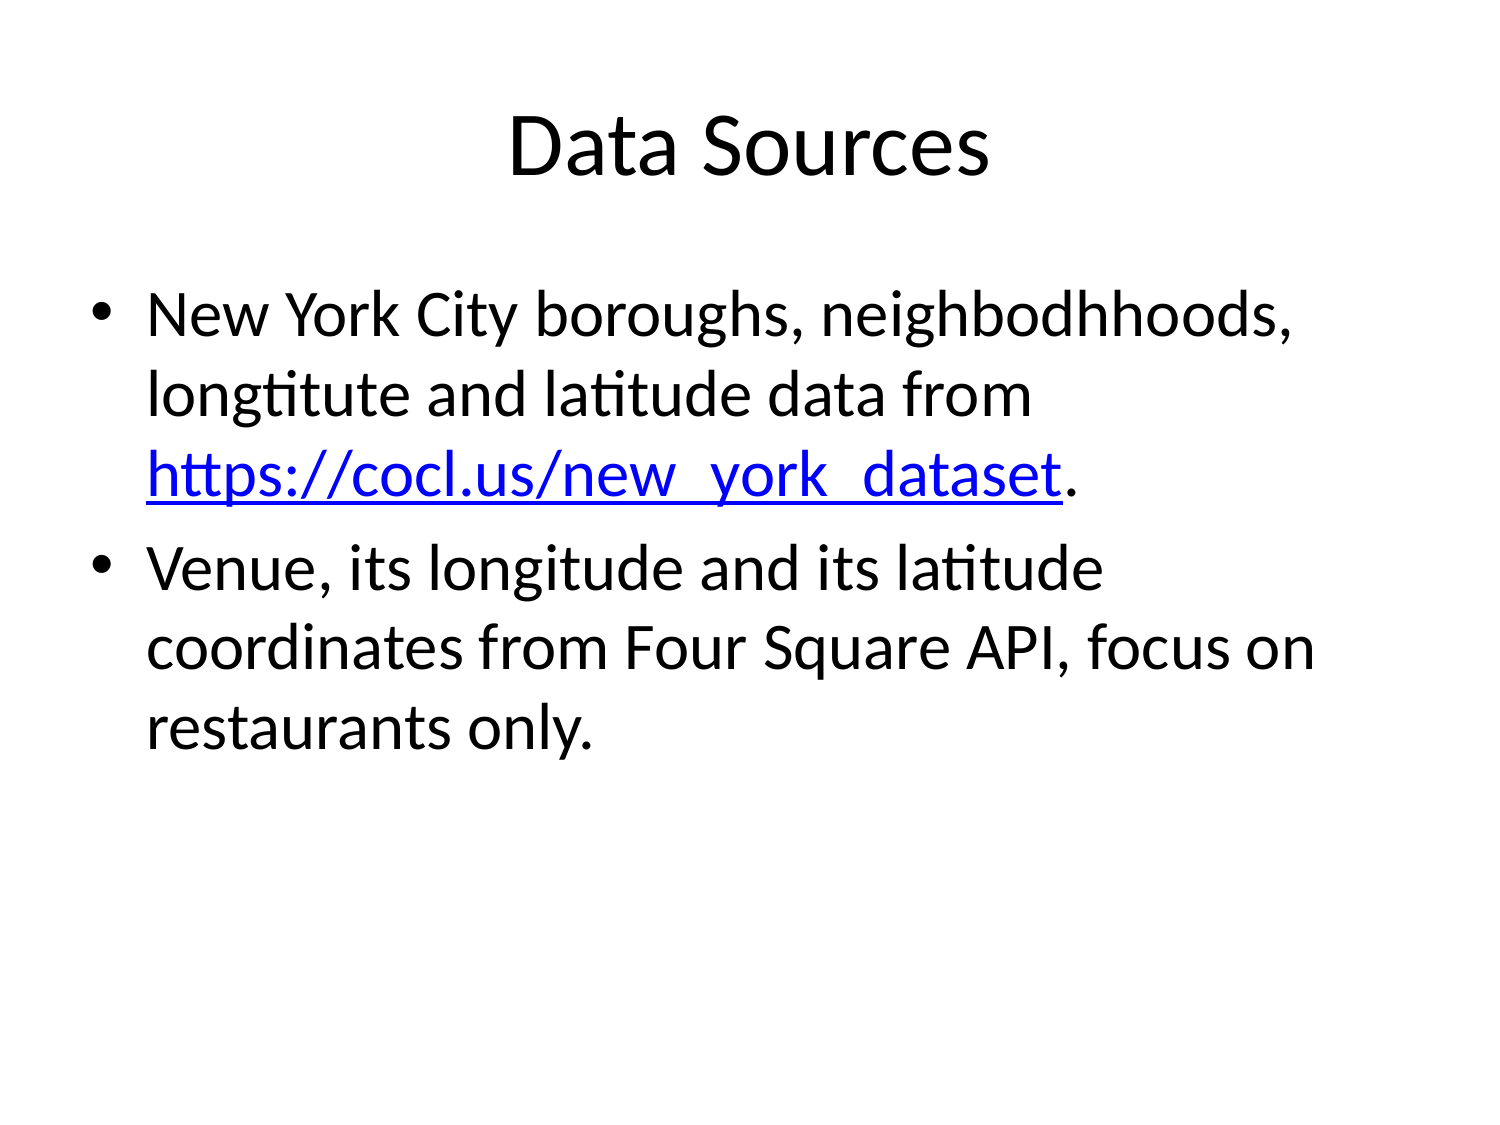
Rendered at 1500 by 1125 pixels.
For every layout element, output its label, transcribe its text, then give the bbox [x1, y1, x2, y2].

list New York City boroughs, neighbodhhoods, longtitute and latitude data from https://cocl.us/new_york_dataset. Venue, its longitude and its latitude coordinates from Four Square API, focus on restaurants only. [75, 262, 1425, 1005]
title Data Sources [75, 45, 1425, 233]
